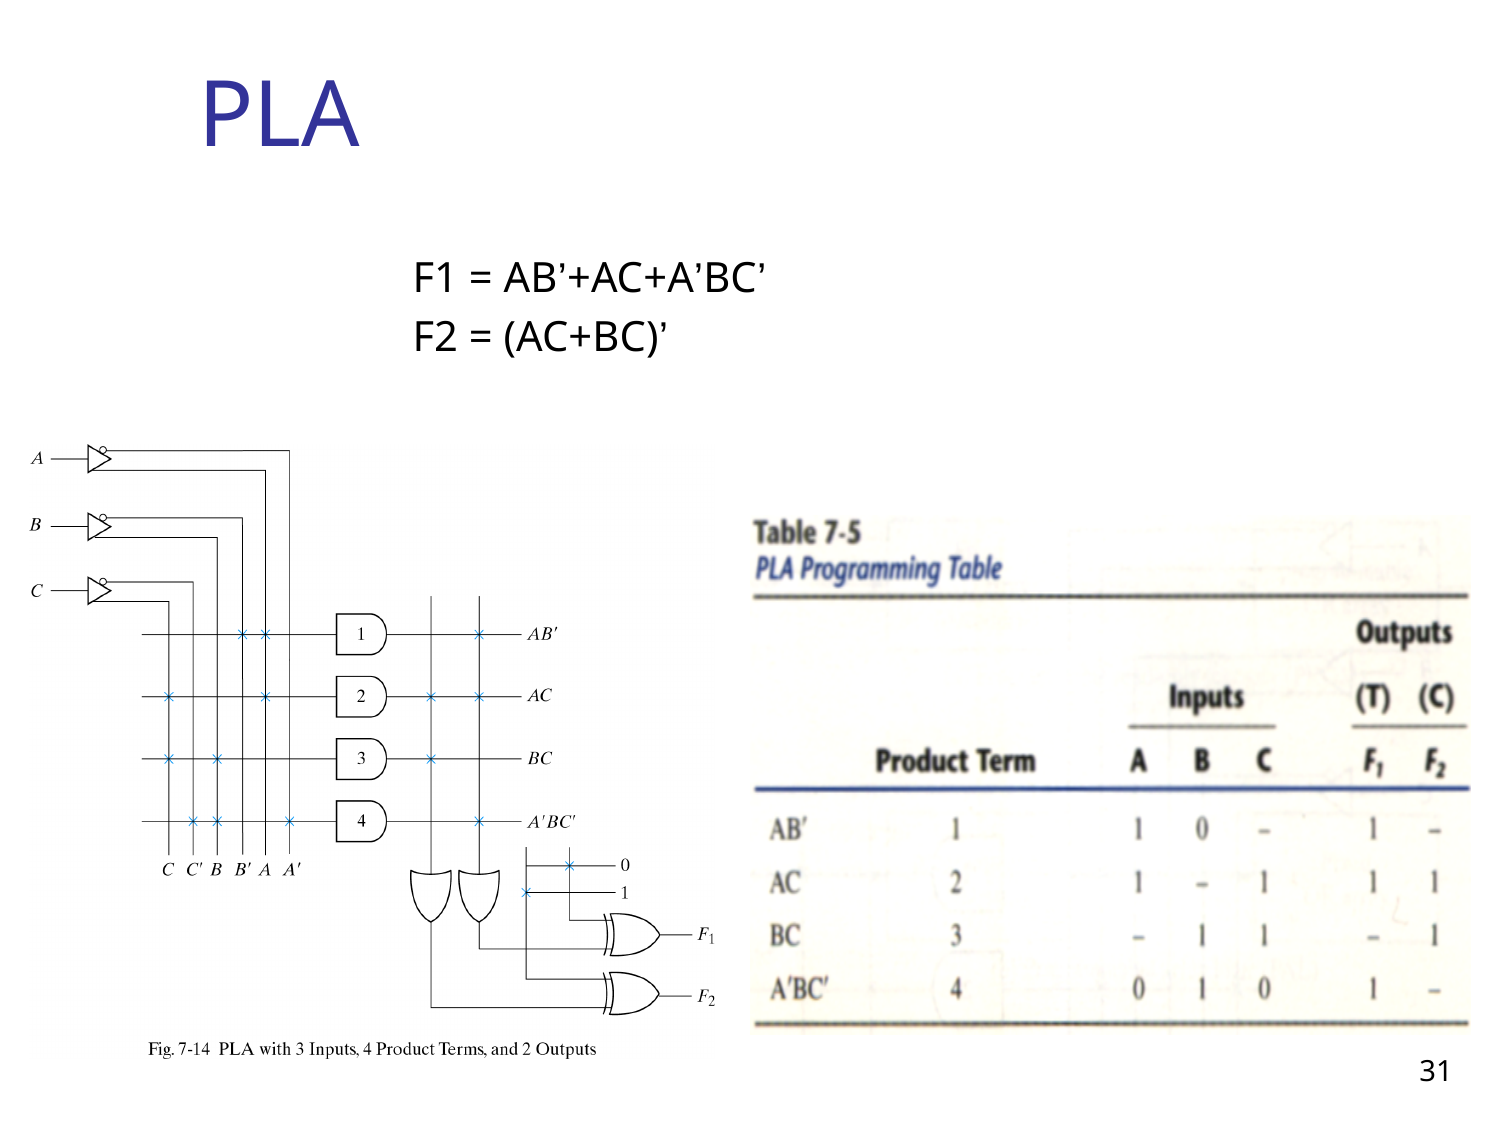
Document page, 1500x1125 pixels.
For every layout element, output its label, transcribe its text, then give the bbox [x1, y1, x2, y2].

list F1 = AB’+AC+A’BC’ F2 = (AC+BC)’ [40, 243, 1460, 374]
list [29, 444, 715, 1059]
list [749, 515, 1471, 1036]
slide_number 31 [1154, 1044, 1468, 1100]
title PLA [182, 0, 1462, 173]
